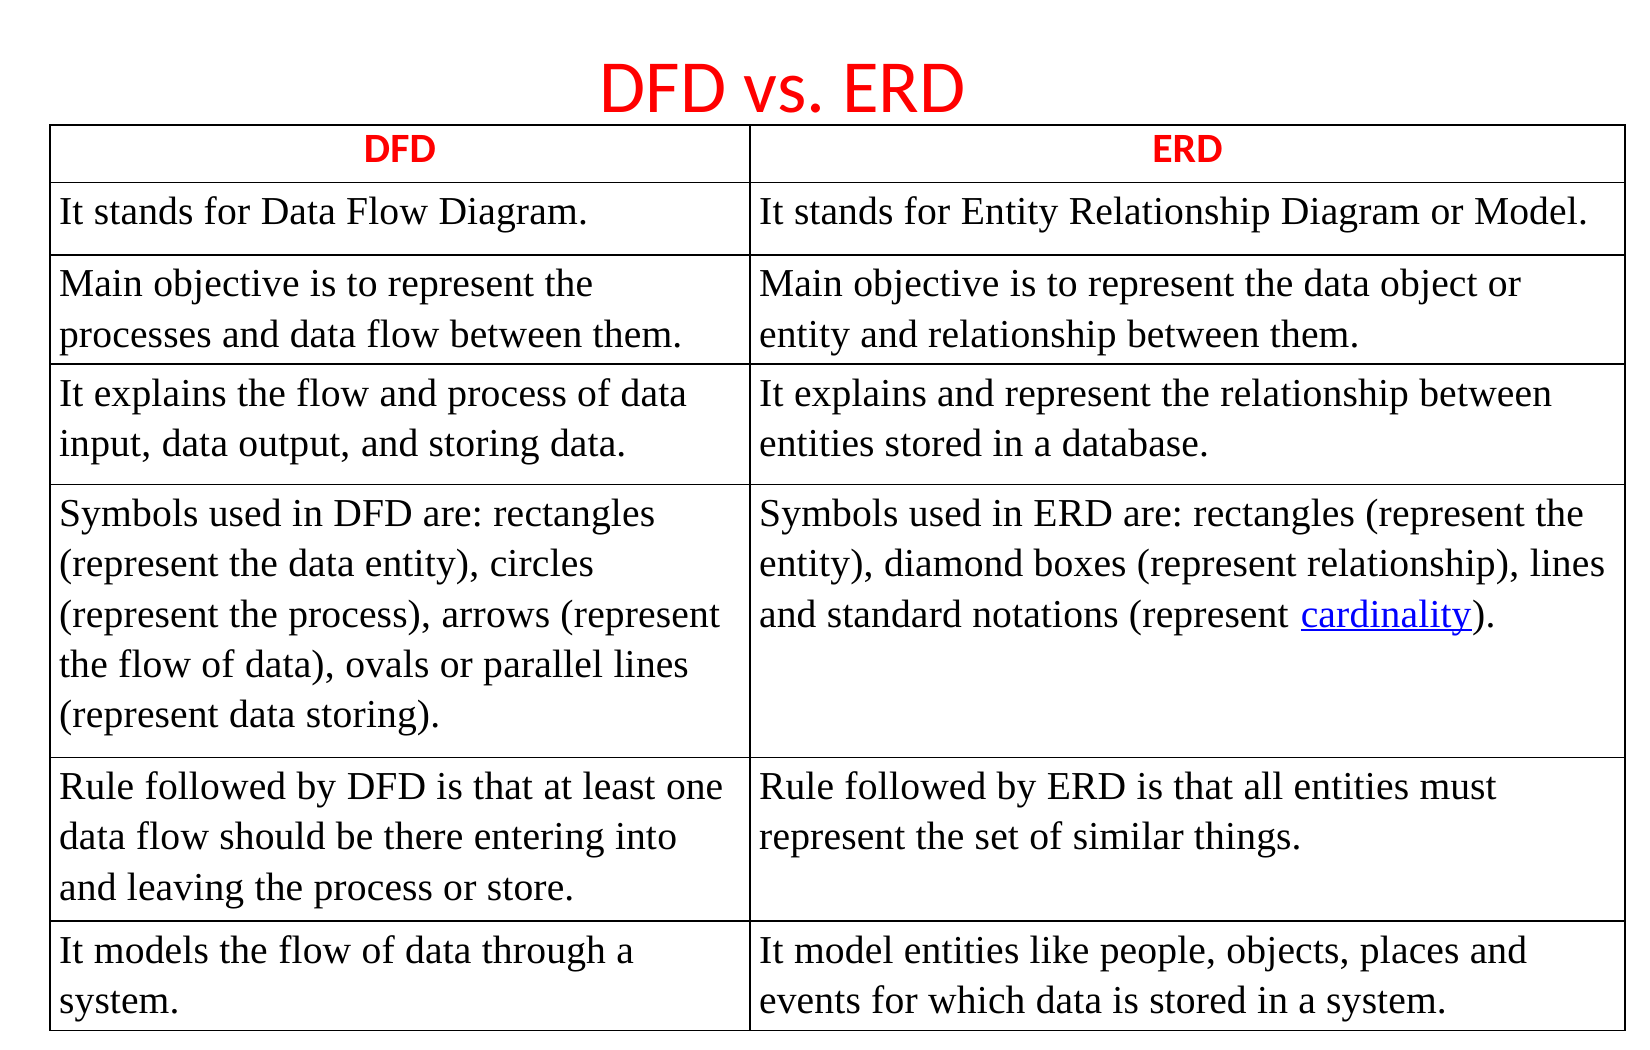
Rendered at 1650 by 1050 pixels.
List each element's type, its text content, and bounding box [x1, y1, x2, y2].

table_cell It stands for Entity Relationship Diagram or Model. [751, 183, 1624, 254]
table_cell It stands for Data Flow Diagram. [51, 183, 749, 254]
table_cell Rule followed by DFD is that at least one data flow should be there entering into and leaving the process or store. [51, 758, 749, 920]
table_cell It explains and represent the relationship between entities stored in a database. [751, 365, 1624, 484]
table_cell Main objective is to represent the data object or entity and relationship between them. [751, 256, 1624, 363]
table_header DFD [51, 126, 749, 182]
table_cell It explains the flow and process of data input, data output, and storing data. [51, 365, 749, 484]
table_cell Rule followed by ERD is that all entities must represent the set of similar things. [751, 758, 1624, 920]
table_header ERD [751, 126, 1624, 182]
table_cell It model entities like people, objects, places and events for which data is stored in a system. [751, 922, 1624, 1030]
table_cell It models the flow of data through a system. [51, 922, 749, 1030]
table_cell Main objective is to represent the processes and data flow between them. [51, 256, 749, 363]
title DFD vs. ERD [301, 0, 1262, 124]
table_cell Symbols used in ERD are: rectangles (represent the entity), diamond boxes (represent relationship), lines and standard notations (represent cardinality). [751, 485, 1624, 757]
table_cell Symbols used in DFD are: rectangles (represent the data entity), circles (represent the process), arrows (represent the flow of data), ovals or parallel lines (represent data storing). [51, 485, 749, 757]
